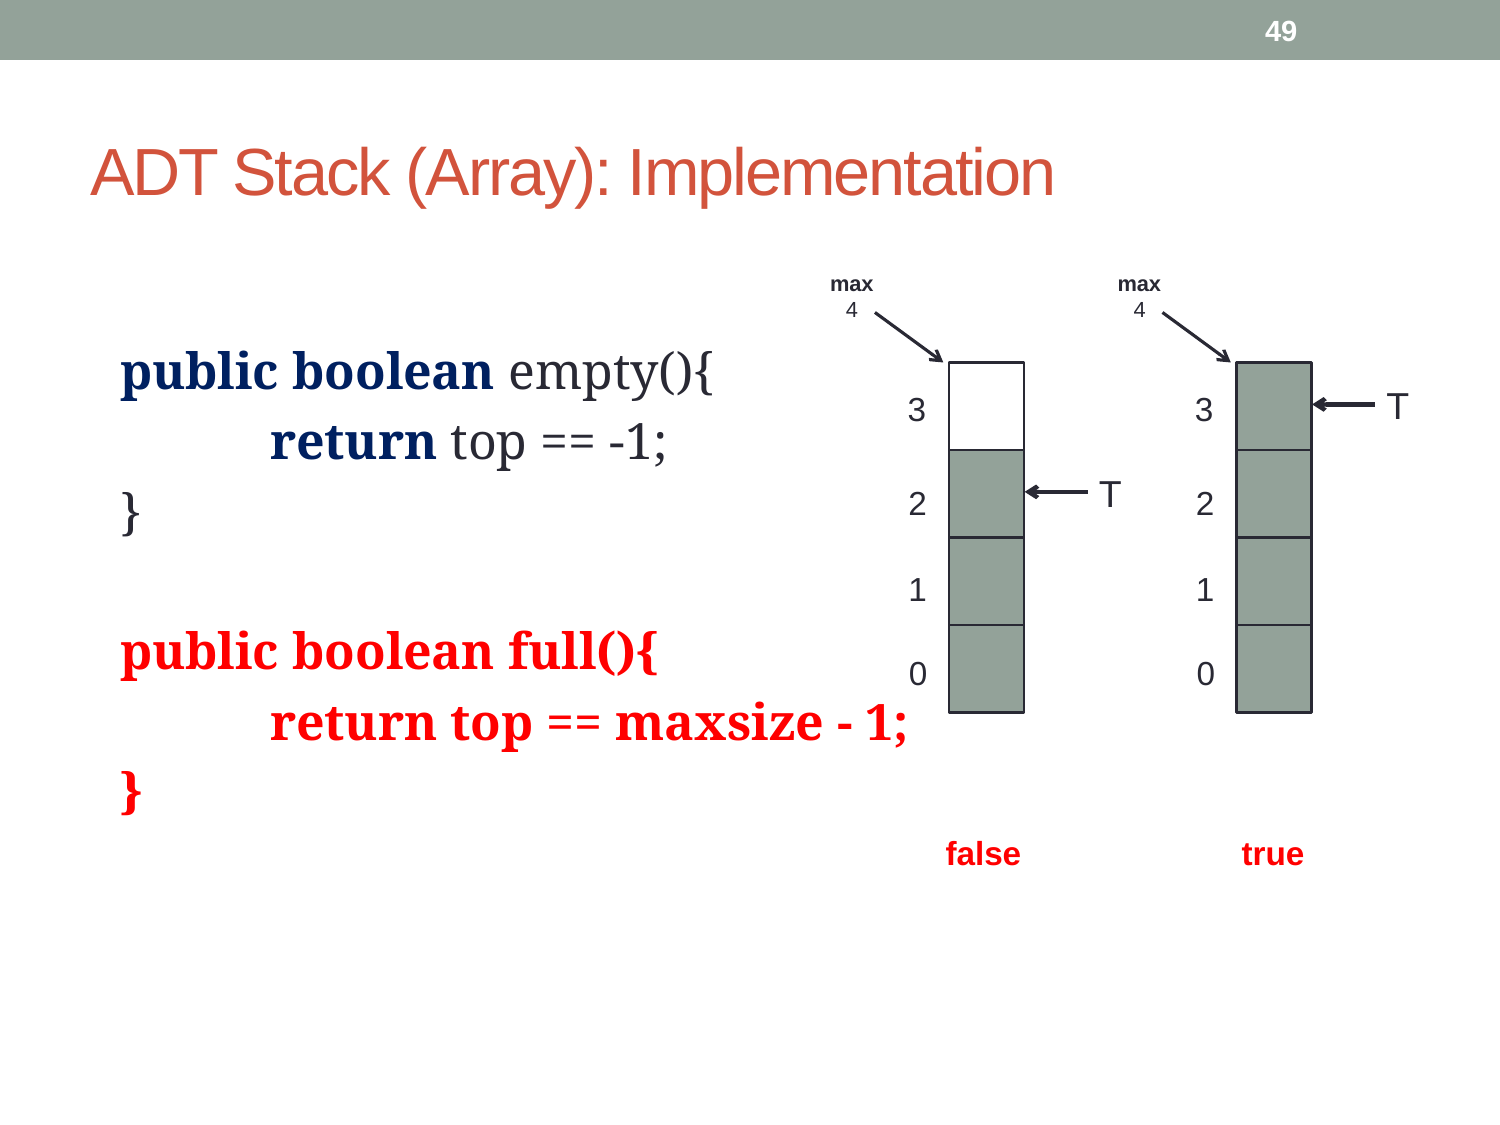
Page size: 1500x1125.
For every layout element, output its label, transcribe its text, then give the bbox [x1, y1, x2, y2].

text_box [947, 540, 1026, 627]
text_box [947, 360, 1026, 452]
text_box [874, 312, 944, 363]
list public boolean empty(){ return top == -1; } public boolean full(){ return top == maxsize - 1; } [75, 262, 1425, 1063]
text_box false [930, 824, 1037, 880]
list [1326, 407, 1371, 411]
text_box 2 [893, 474, 942, 530]
text_box max 4 [815, 262, 889, 330]
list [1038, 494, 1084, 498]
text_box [1162, 312, 1232, 363]
text_box 3 [892, 380, 942, 436]
text_box T [1371, 374, 1425, 435]
text_box 1 [1181, 560, 1230, 615]
text_box [1235, 452, 1314, 540]
text_box true [1226, 824, 1320, 880]
text_box T [1084, 462, 1137, 523]
text_box [1235, 360, 1314, 452]
text_box [1235, 540, 1314, 627]
text_box 3 [1180, 380, 1229, 436]
text_box max 4 [1102, 262, 1176, 330]
text_box 2 [1181, 474, 1230, 530]
title ADT Stack (Array): Implementation [75, 87, 1425, 250]
text_box [947, 452, 1026, 540]
text_box 0 [1181, 645, 1231, 700]
text_box [1235, 627, 1314, 715]
slide_number 49 [1250, 3, 1425, 57]
text_box 1 [893, 560, 942, 615]
text_box 0 [894, 645, 943, 700]
text_box [947, 627, 1026, 715]
